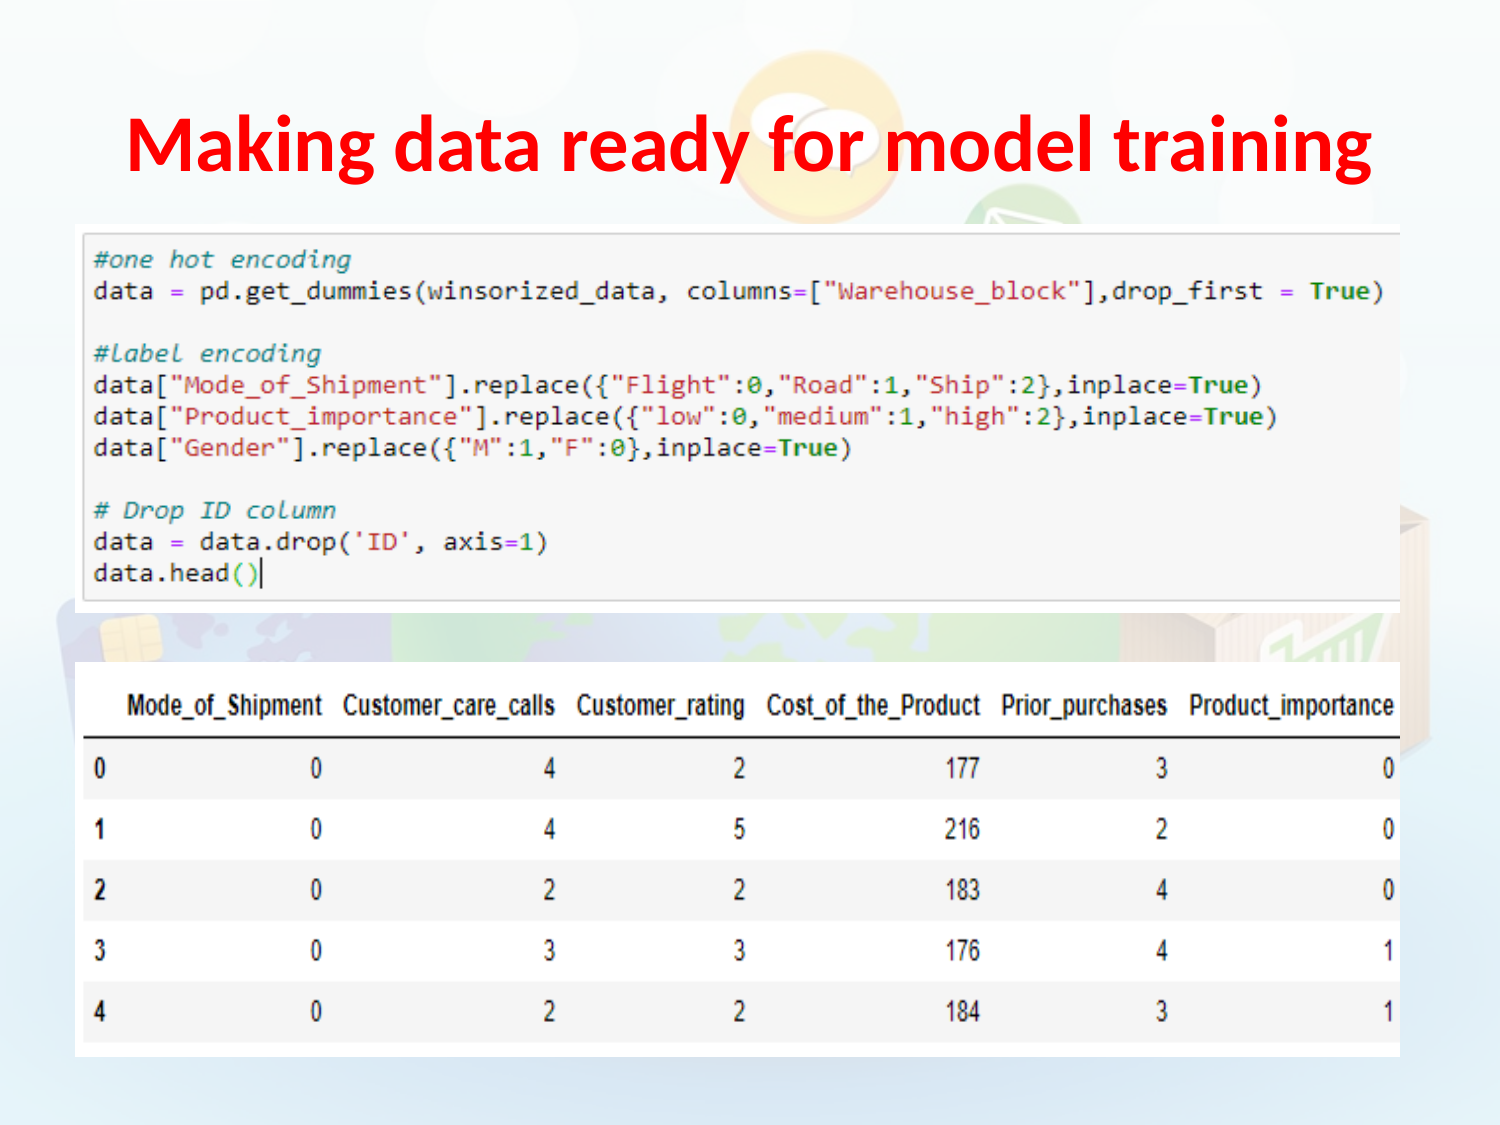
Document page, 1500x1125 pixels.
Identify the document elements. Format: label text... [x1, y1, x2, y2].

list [74, 224, 1401, 613]
picture [74, 662, 1401, 1057]
title Making data ready for model training [75, 45, 1425, 233]
